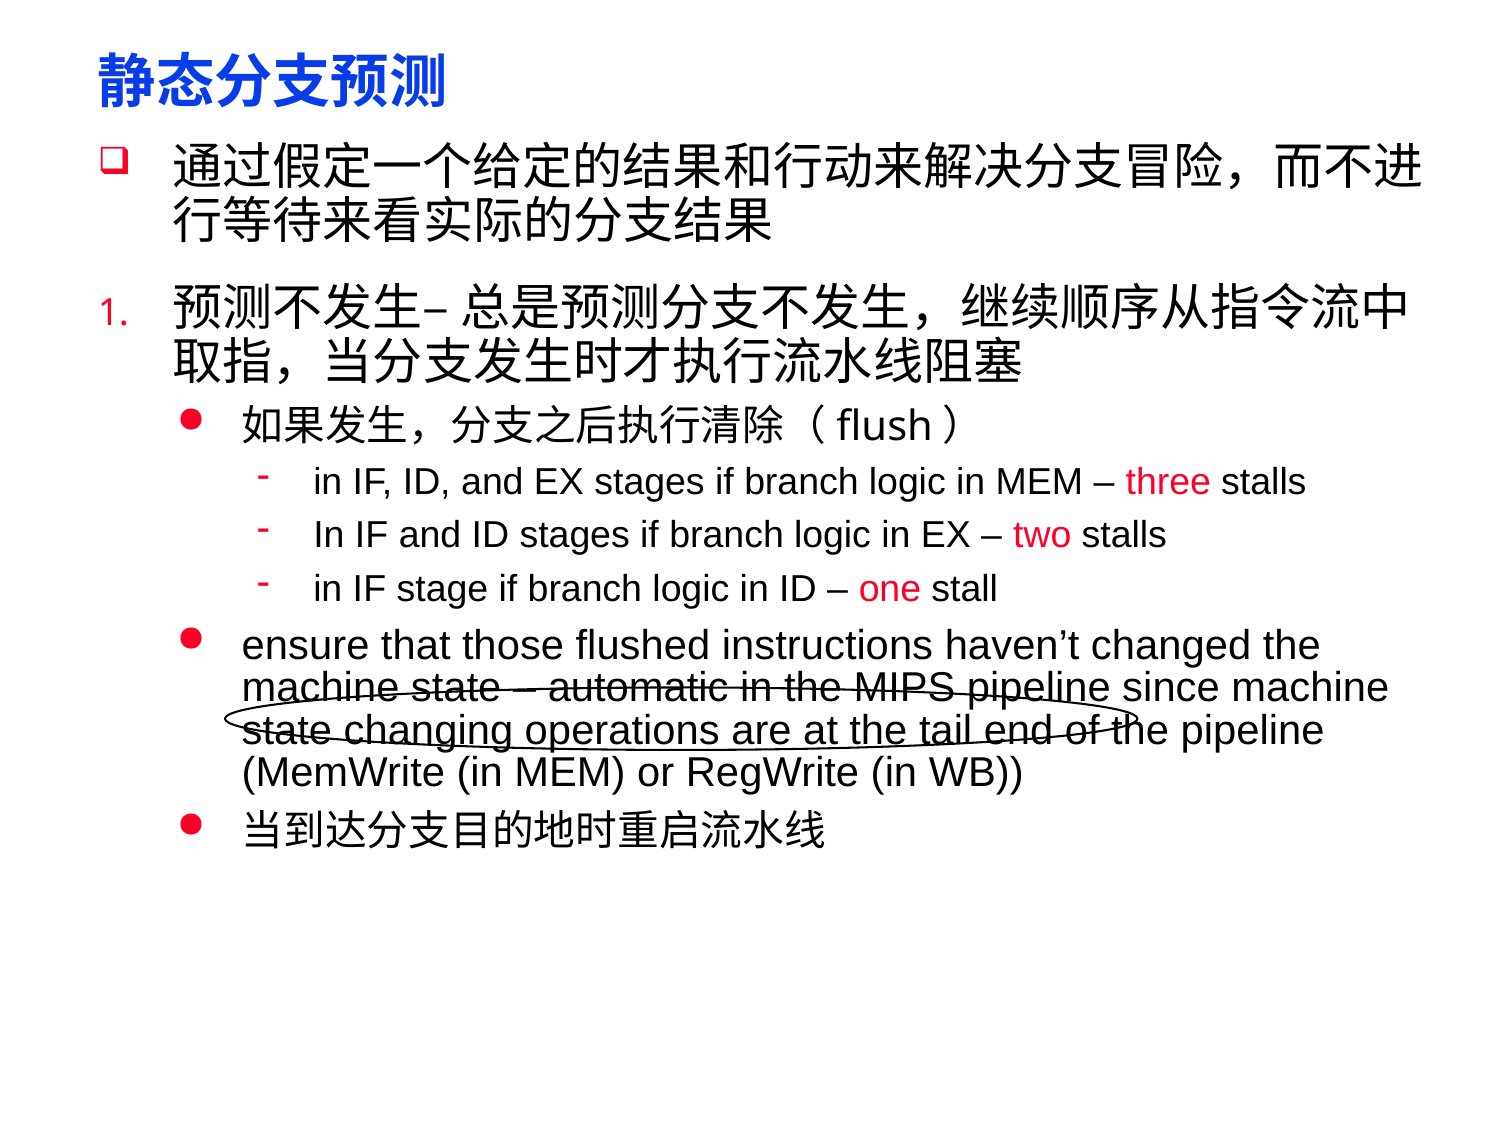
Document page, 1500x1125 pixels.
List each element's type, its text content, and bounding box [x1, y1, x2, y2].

title 静态分支预测 [86, 49, 1426, 120]
list 通过假定一个给定的结果和行动来解决分支冒险，而不进行等待来看实际的分支结果 预测不发生– 总是预测分支不发生，继续顺序从指令流中取指，当分支发生时才执行流水线阻塞 如果发生，分支之后执行清除（flush） in IF, ID, and EX stages if branch logic in MEM – three stalls In IF and ID stages if branch logic in EX – two stalls in IF stage if branch logic in ID – one stall ensure that those flushed instructions haven’t changed the machine state – automatic in the MIPS pipeline since machine state changing operations are at the tail end of the pipeline (MemWrite (in MEM) or RegWrite (in WB)) 当到达分支目的地时重启流水线 [86, 136, 1463, 893]
text_box [224, 687, 1138, 750]
